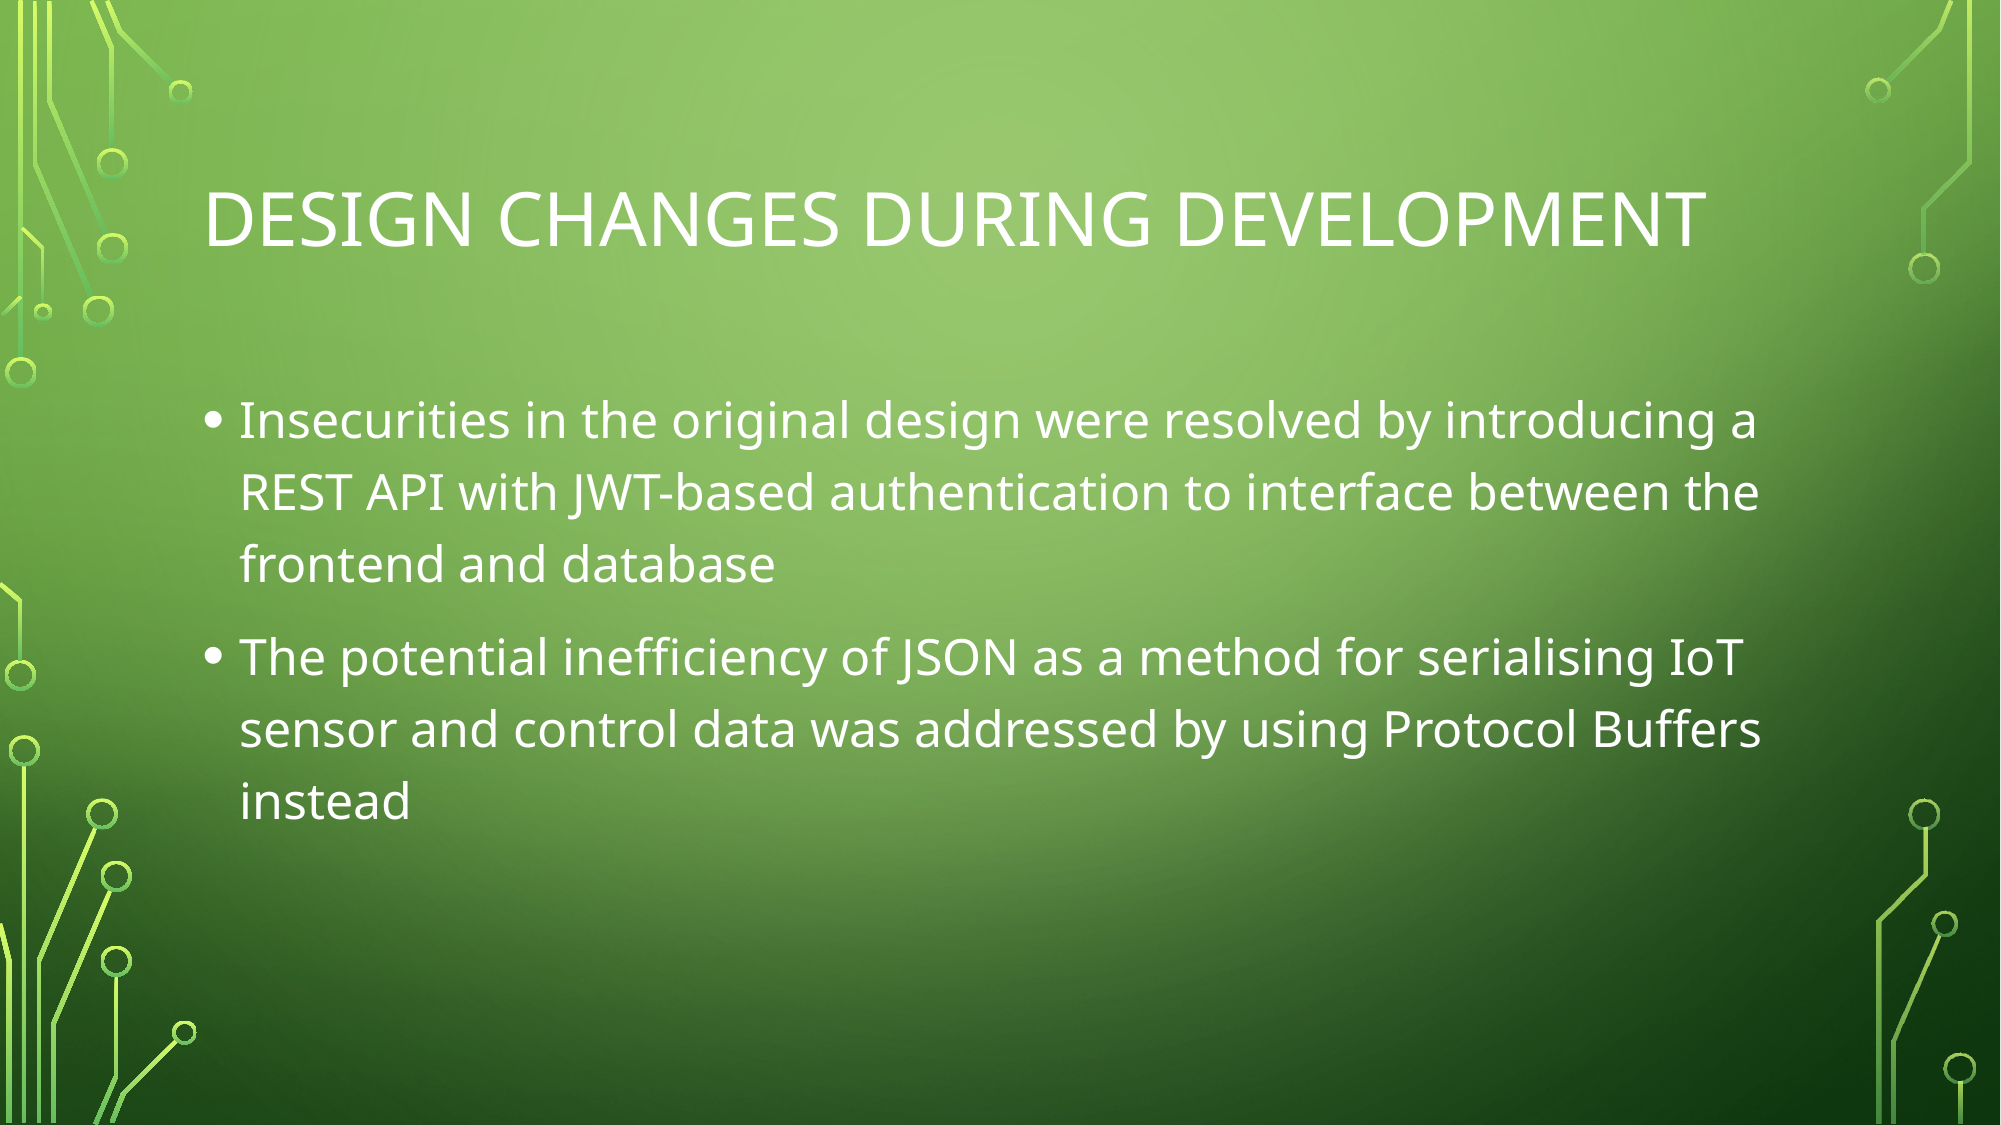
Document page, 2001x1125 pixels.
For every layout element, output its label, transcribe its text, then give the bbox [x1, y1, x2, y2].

list Insecurities in the original design were resolved by introducing a REST API with JWT-based authentication to interface between the frontend and database The potential inefficiency of JSON as a method for serialising IoT sensor and control data was addressed by using Protocol Buffers instead [187, 369, 1813, 950]
title Design Changes During Development [187, 101, 1813, 344]
